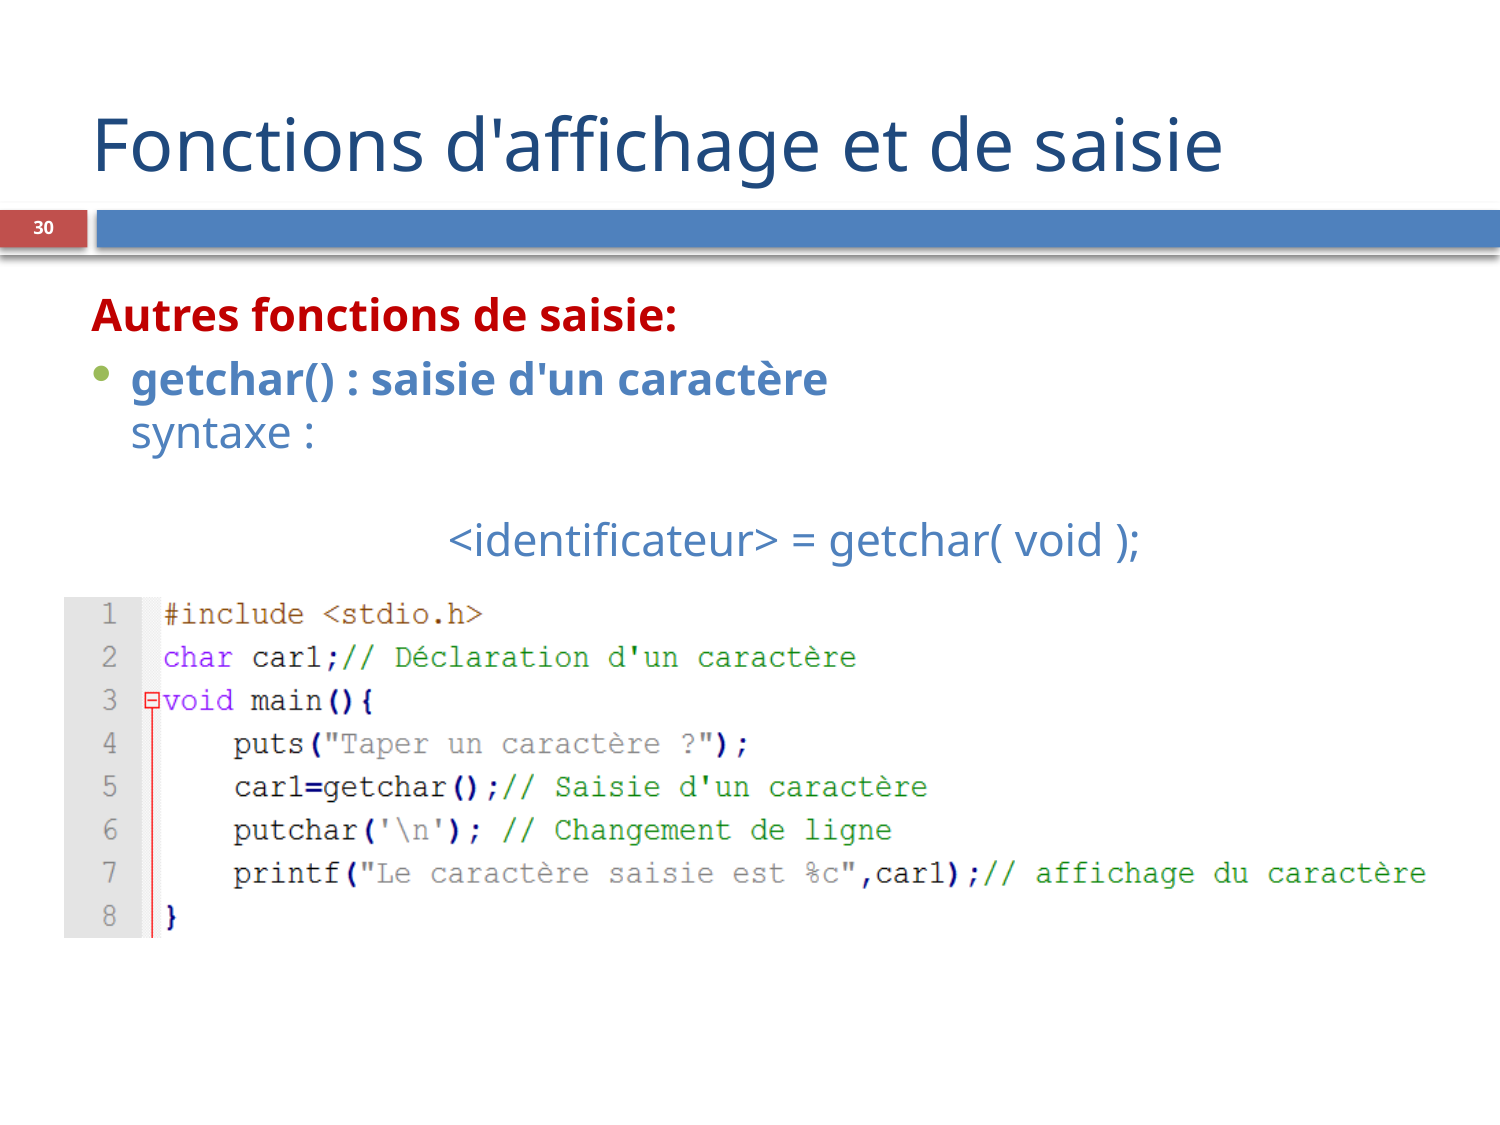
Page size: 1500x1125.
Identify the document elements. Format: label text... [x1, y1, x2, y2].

list Autres fonctions de saisie: getchar() : saisie d'un caractère syntaxe : <identificateur> = getchar( void ); [76, 278, 1459, 575]
slide_number 30 [0, 208, 88, 249]
picture [64, 597, 1441, 938]
title Fonctions d'affichage et de saisie [76, 90, 1427, 195]
